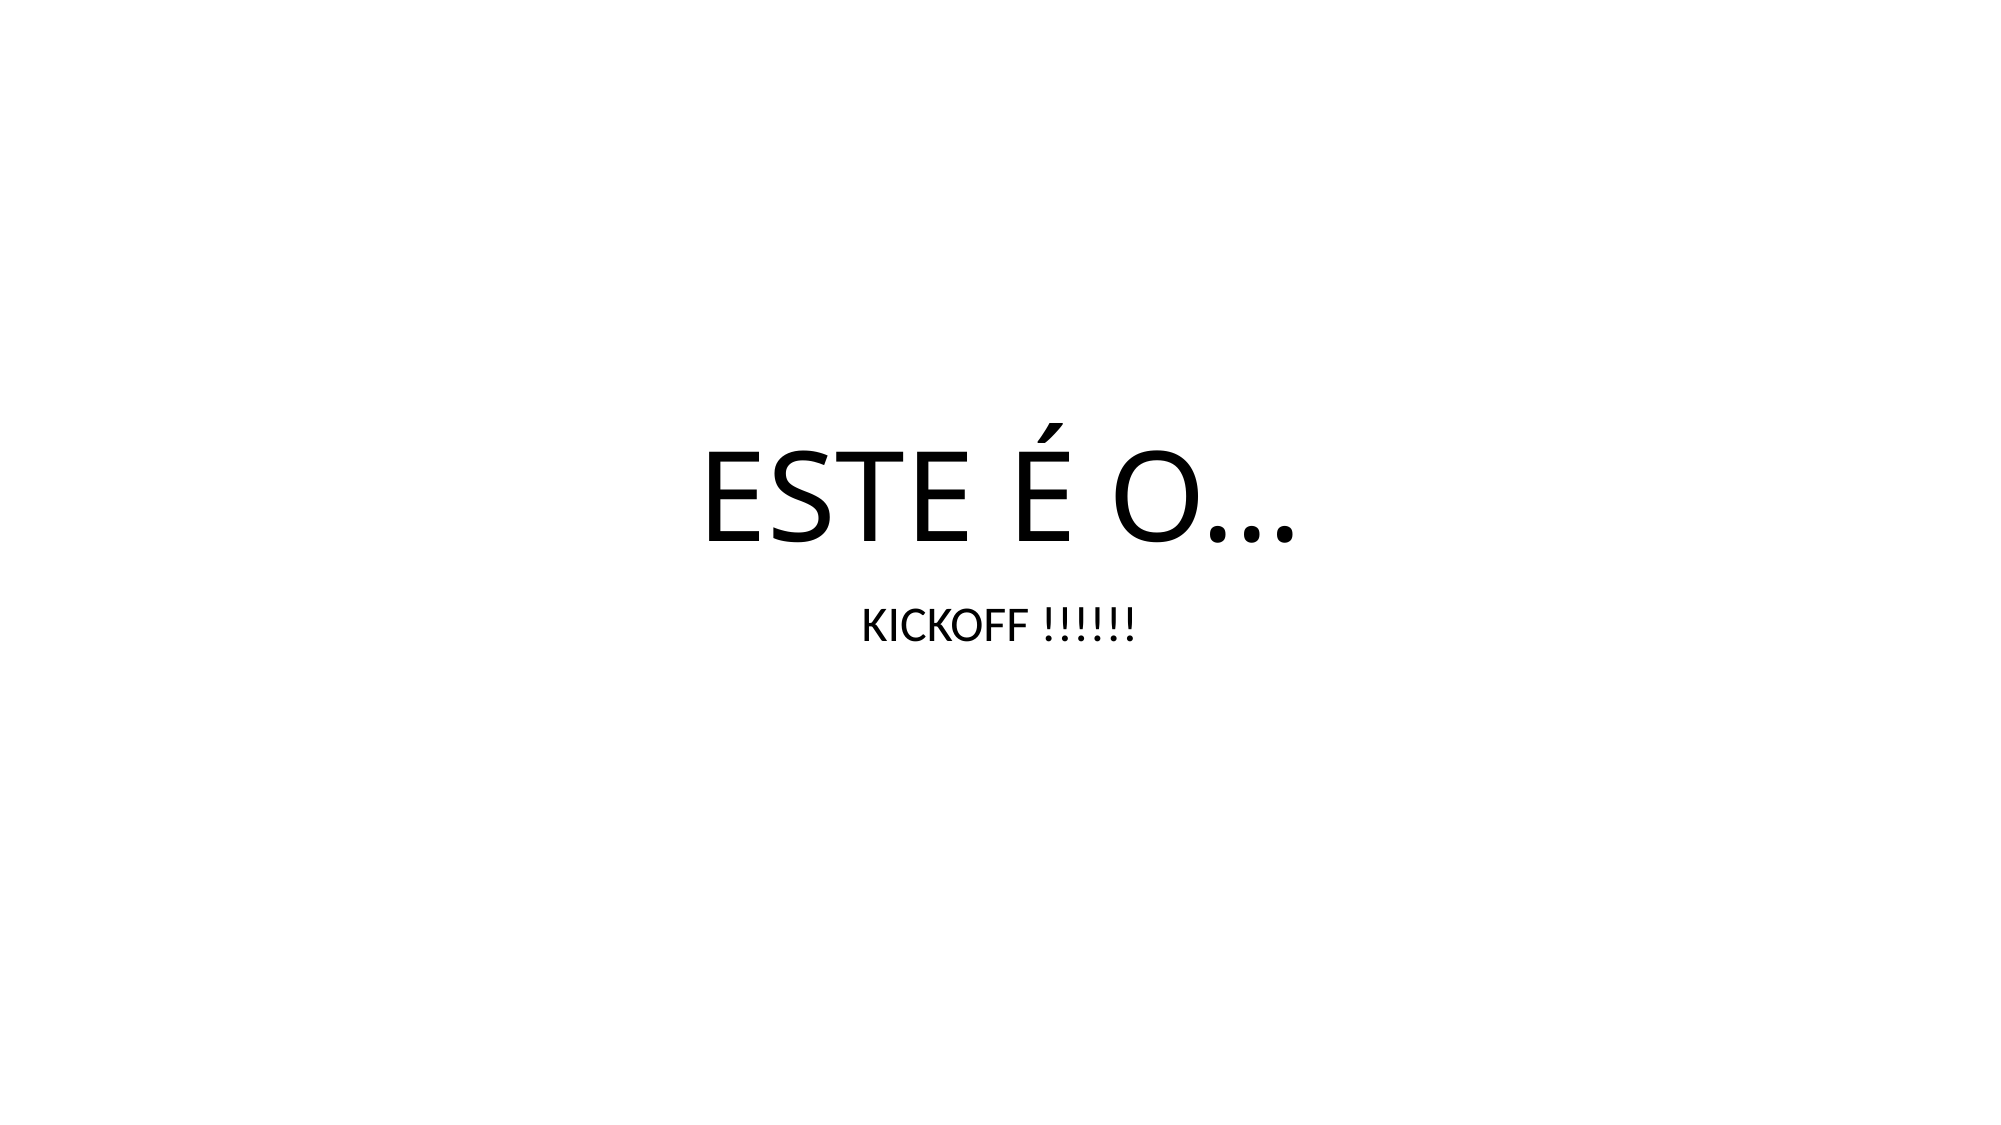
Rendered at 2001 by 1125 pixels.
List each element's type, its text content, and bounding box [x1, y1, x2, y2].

subtitle KICKOFF !!!!!! [249, 590, 1750, 863]
title ESTE É O... [249, 184, 1750, 576]
